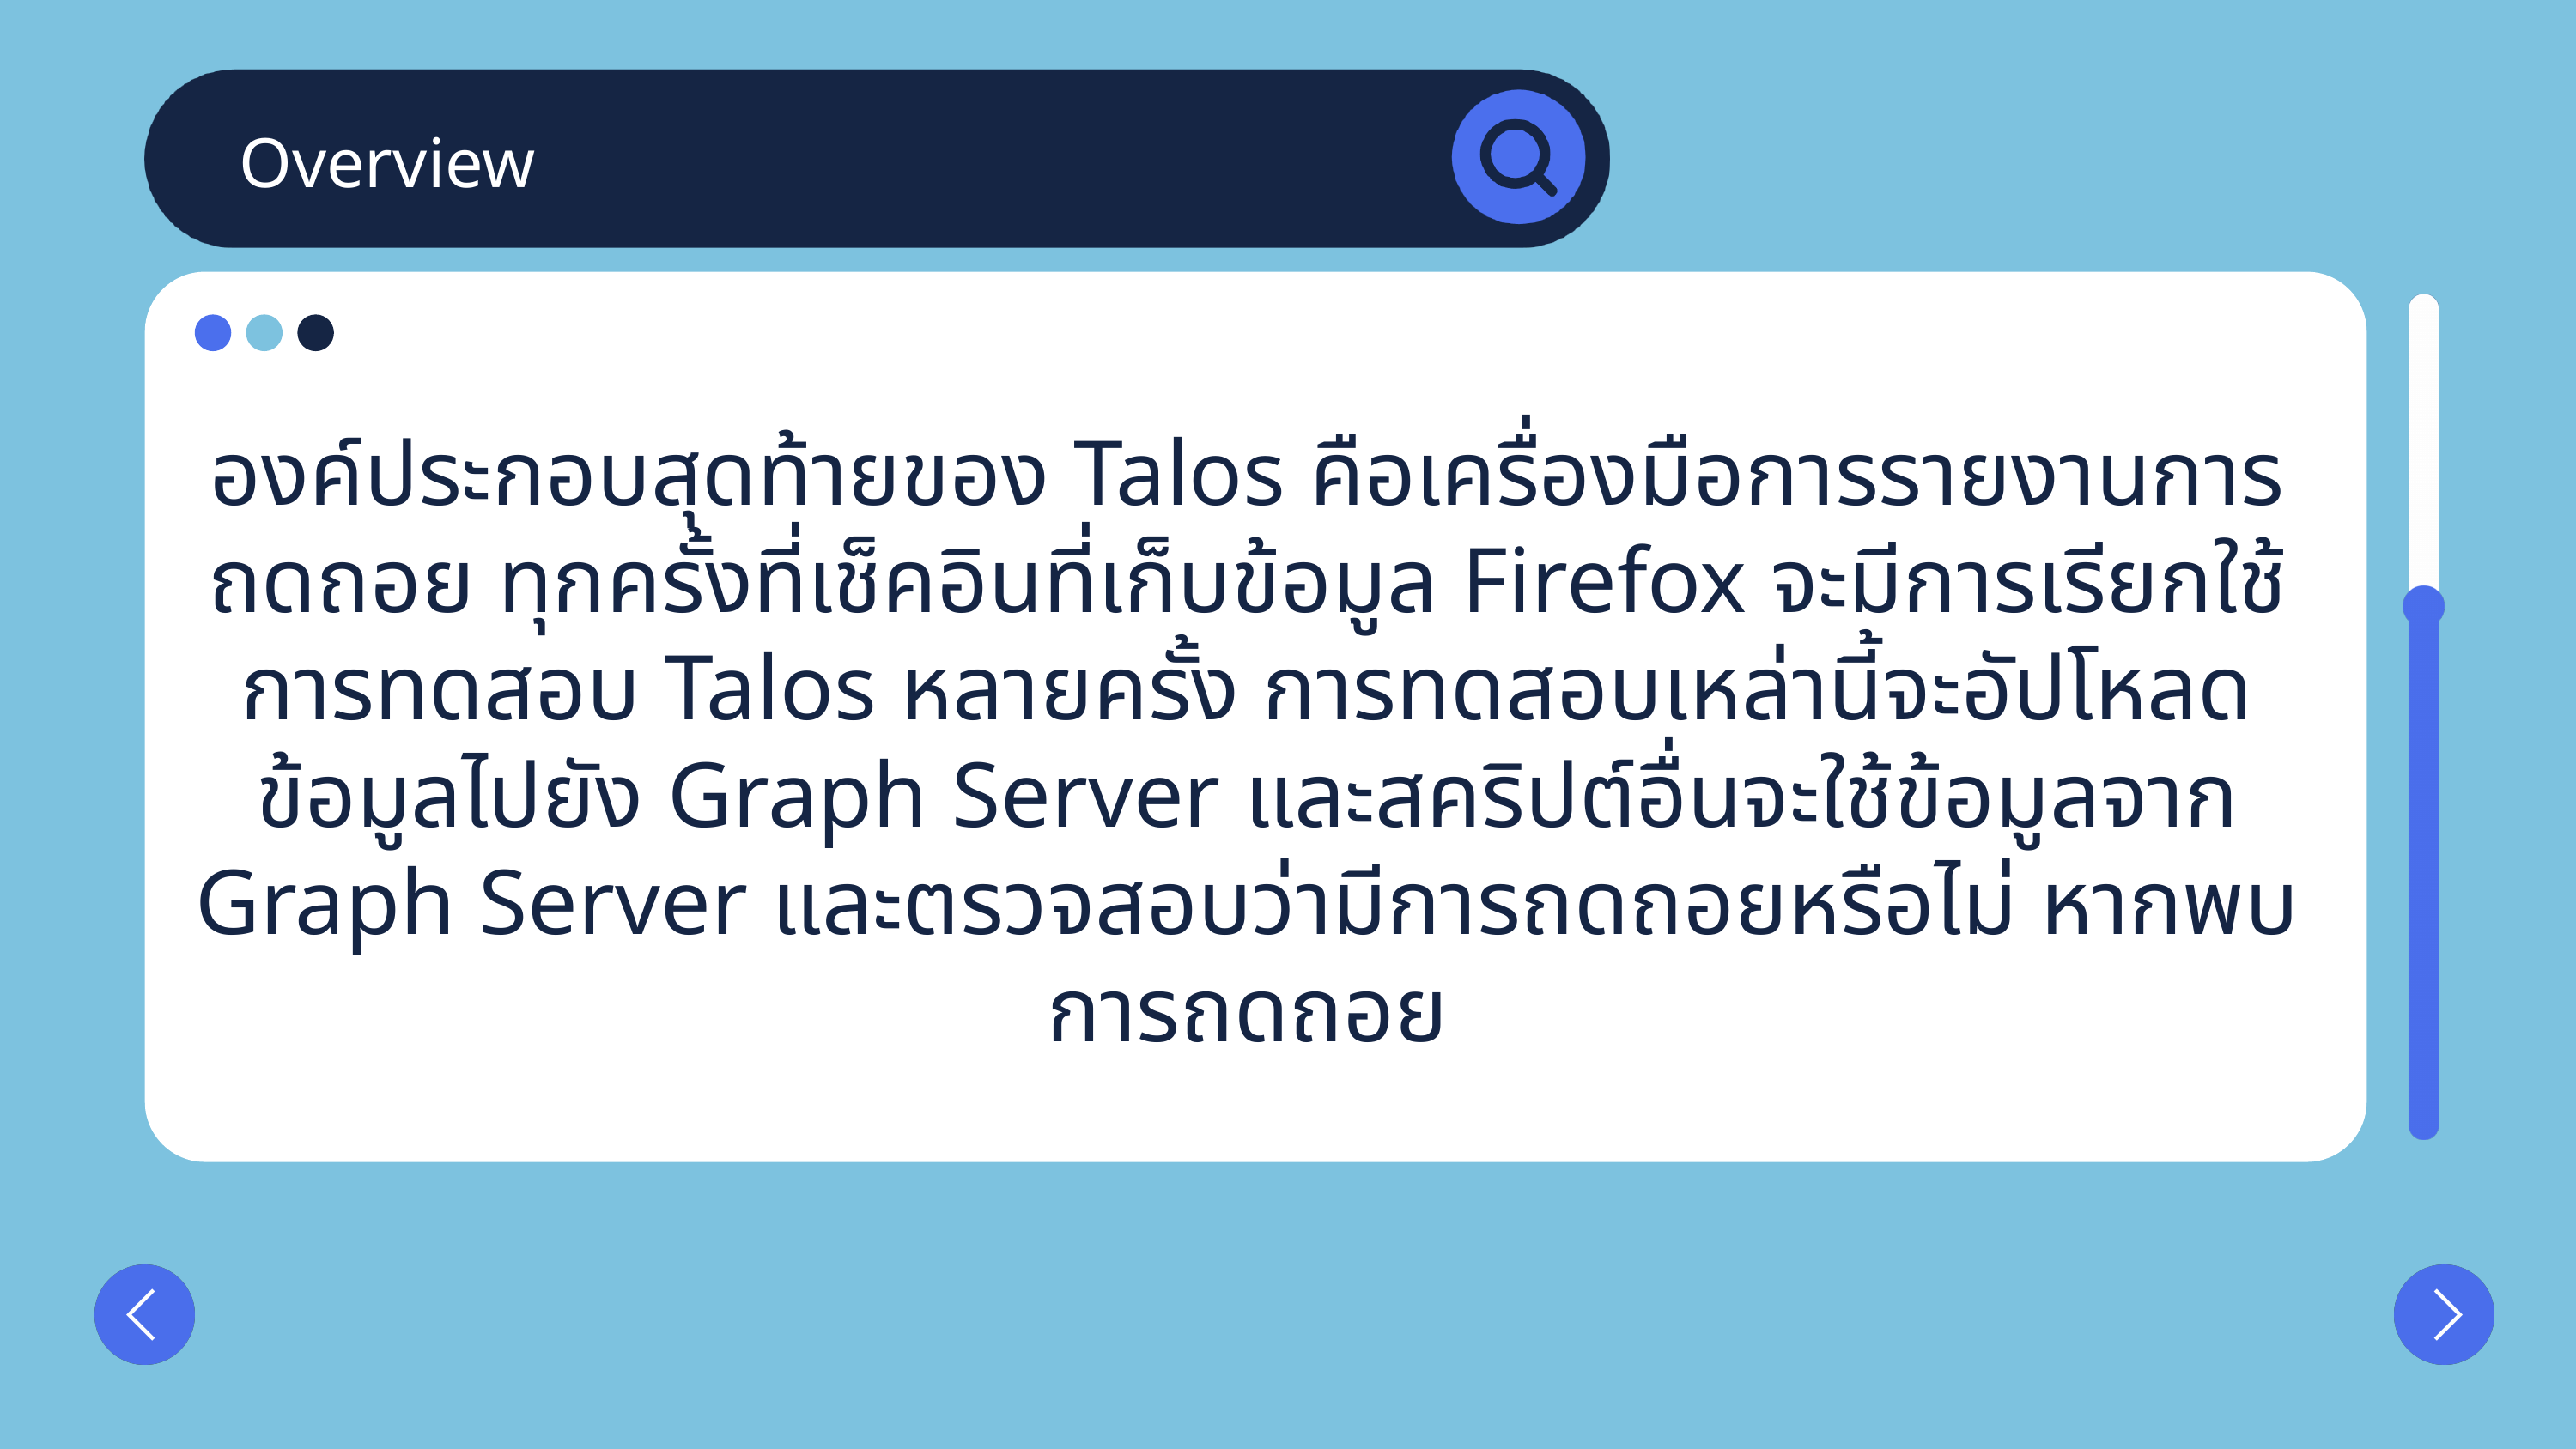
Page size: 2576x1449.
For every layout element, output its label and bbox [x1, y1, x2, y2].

picture [2000, 294, 2576, 1139]
picture [94, 1264, 195, 1366]
picture [2394, 1264, 2494, 1366]
text_box [144, 271, 2367, 1162]
text_box [194, 314, 335, 352]
picture [144, 69, 1610, 248]
